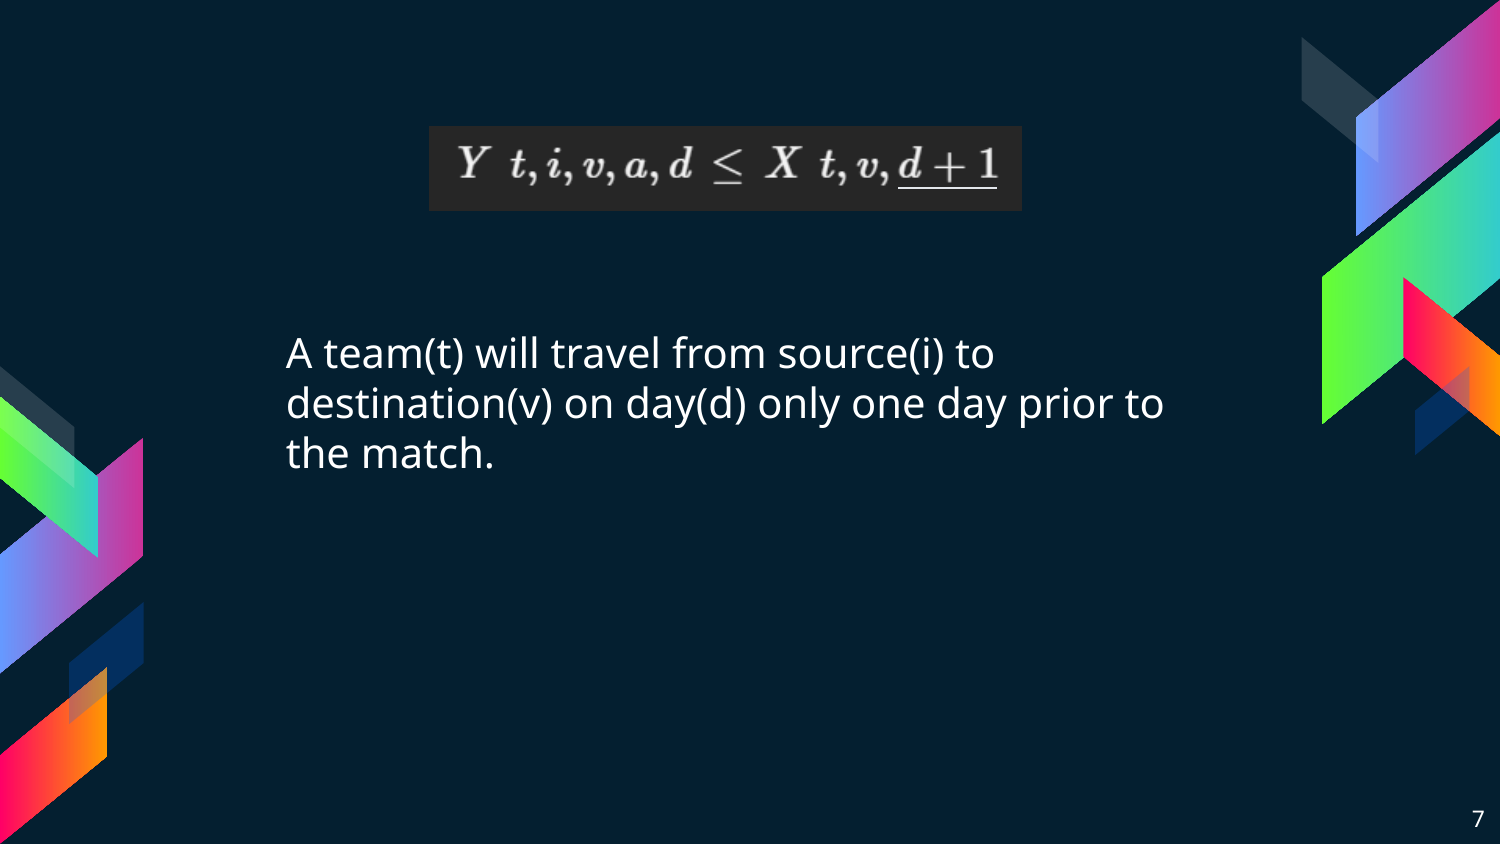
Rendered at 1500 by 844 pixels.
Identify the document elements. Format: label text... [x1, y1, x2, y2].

picture [429, 126, 1023, 212]
slide_number 7 [1403, 789, 1500, 844]
text_box A team(t) will travel from source(i) to destination(v) on day(d) only one day prior to the match. [270, 312, 1181, 483]
